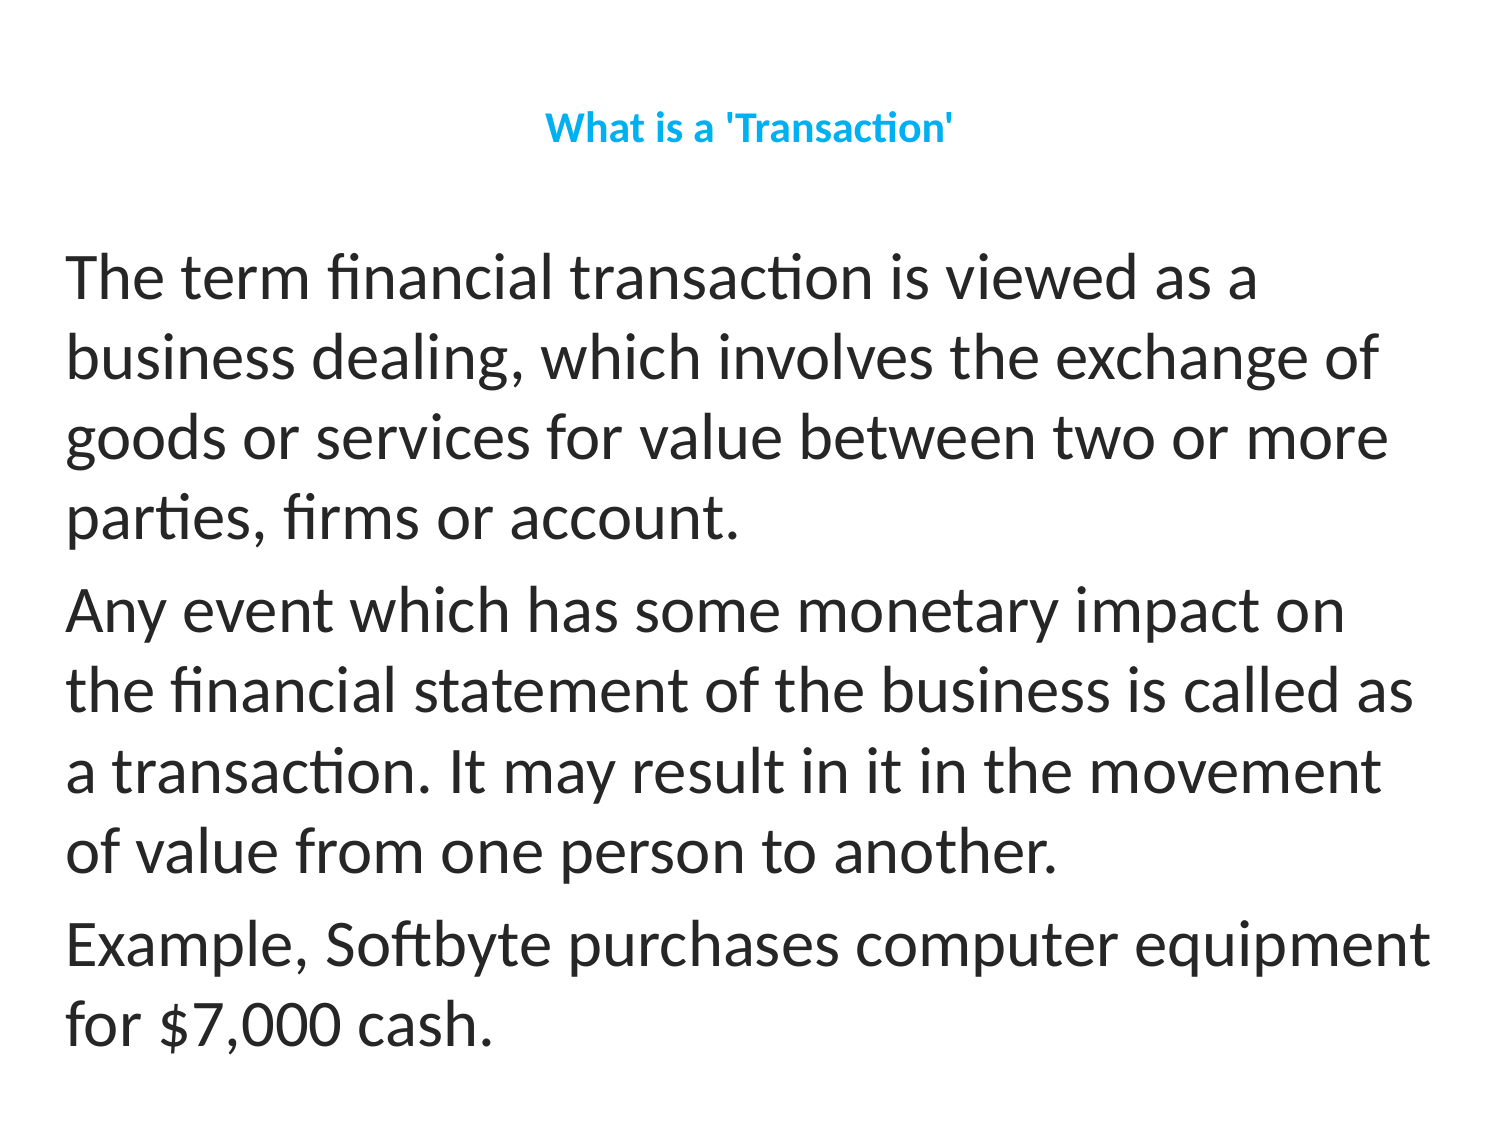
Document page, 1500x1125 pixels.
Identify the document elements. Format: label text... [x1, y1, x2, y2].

title What is a 'Transaction' [112, 37, 1388, 213]
subtitle The term financial transaction is viewed as a business dealing, which involves the exchange of goods or services for value between two or more parties, firms or account. Any event which has some monetary impact on the financial statement of the business is called as a transaction. It may result in it in the movement of value from one person to another. Example, Softbyte purchases computer equipment for $7,000 cash. [50, 224, 1450, 1075]
